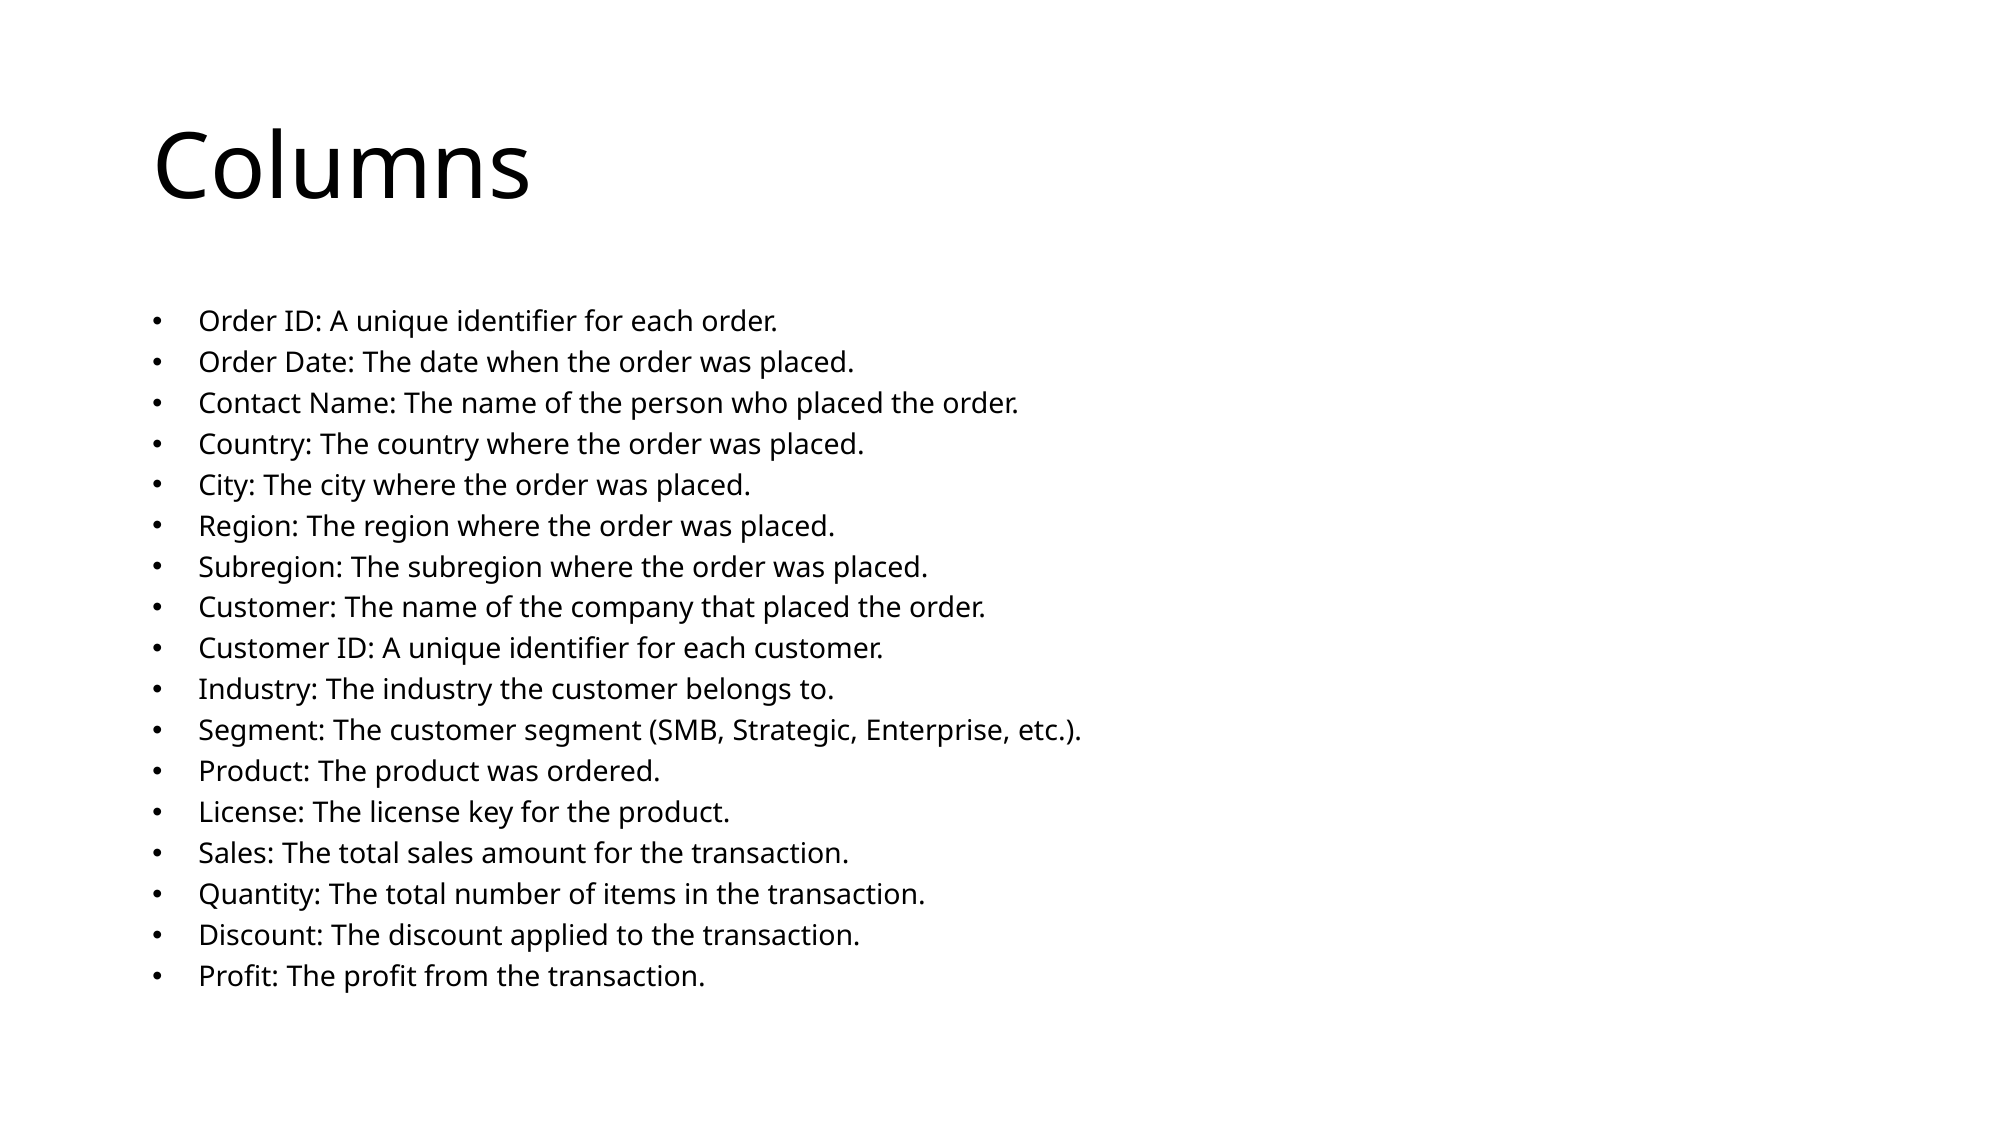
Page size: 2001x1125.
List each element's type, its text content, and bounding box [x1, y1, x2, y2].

list Order ID: A unique identifier for each order. Order Date: The date when the order was placed. Contact Name: The name of the person who placed the order. Country: The country where the order was placed. City: The city where the order was placed. Region: The region where the order was placed. Subregion: The subregion where the order was placed. Customer: The name of the company that placed the order. Customer ID: A unique identifier for each customer. Industry: The industry the customer belongs to. Segment: The customer segment (SMB, Strategic, Enterprise, etc.). Product: The product was ordered. License: The license key for the product. Sales: The total sales amount for the transaction. Quantity: The total number of items in the transaction. Discount: The discount applied to the transaction. Profit: The profit from the transaction. [137, 299, 1863, 1014]
title Columns [137, 59, 1863, 278]
